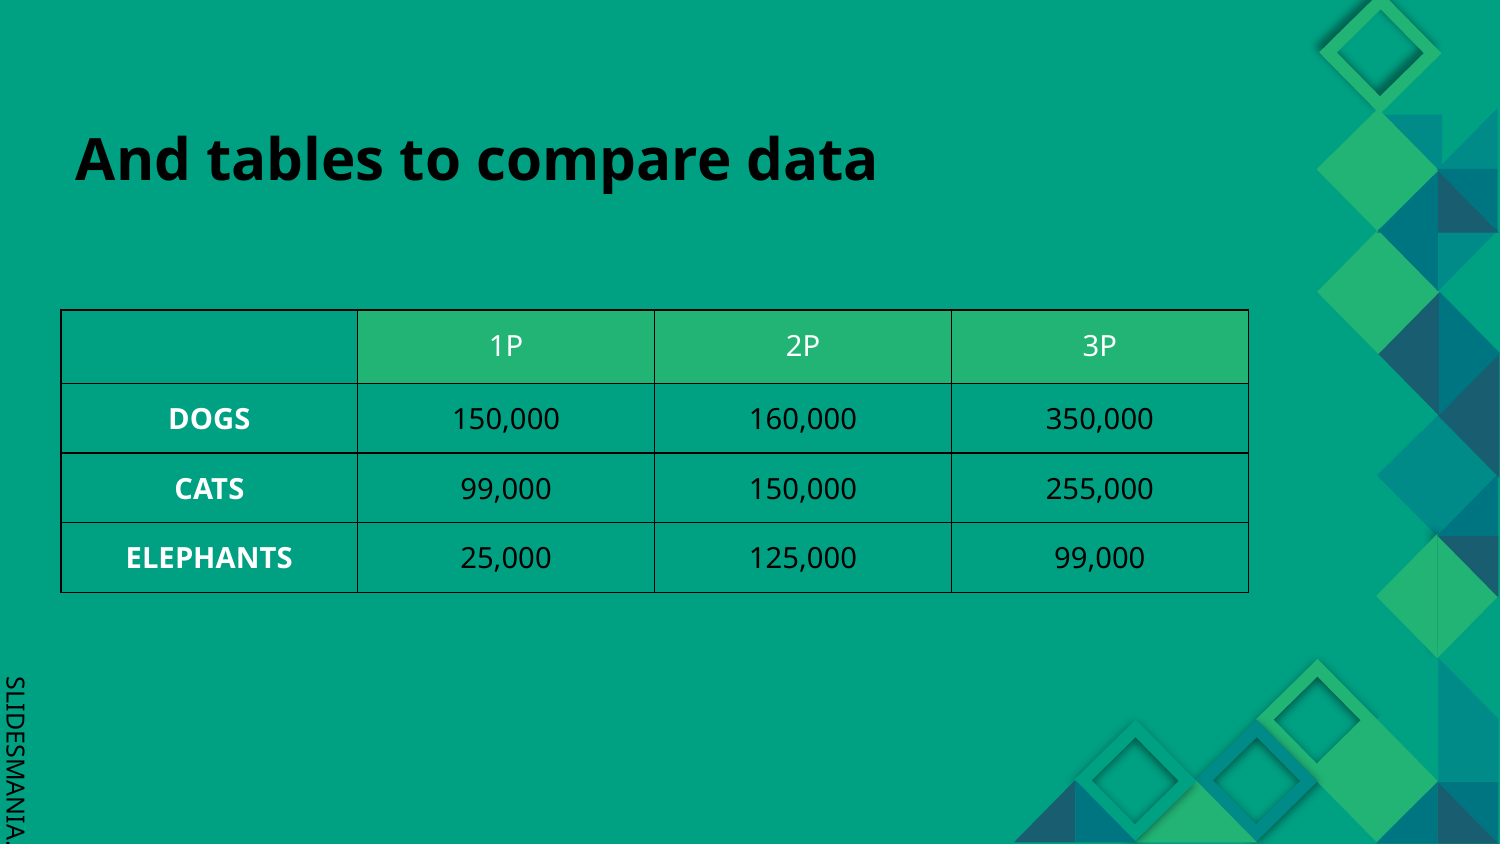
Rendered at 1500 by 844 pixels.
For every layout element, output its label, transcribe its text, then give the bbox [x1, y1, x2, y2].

title And tables to compare data [60, 107, 1258, 202]
table_cell 25,000 [358, 523, 654, 592]
table_cell 350,000 [952, 384, 1248, 452]
table_header [62, 311, 357, 383]
table_cell DOGS [62, 384, 357, 452]
table_cell 99,000 [952, 523, 1248, 592]
table_cell 99,000 [358, 454, 654, 522]
table_header 1P [358, 311, 654, 383]
table_cell CATS [62, 454, 357, 522]
table_header 3P [952, 311, 1248, 383]
table_cell 150,000 [358, 384, 654, 452]
table_cell 150,000 [655, 454, 951, 522]
table_cell ELEPHANTS [62, 523, 357, 592]
table_cell 160,000 [655, 384, 951, 452]
table_header 2P [655, 311, 951, 383]
table_cell 125,000 [655, 523, 951, 592]
table_cell 255,000 [952, 454, 1248, 522]
